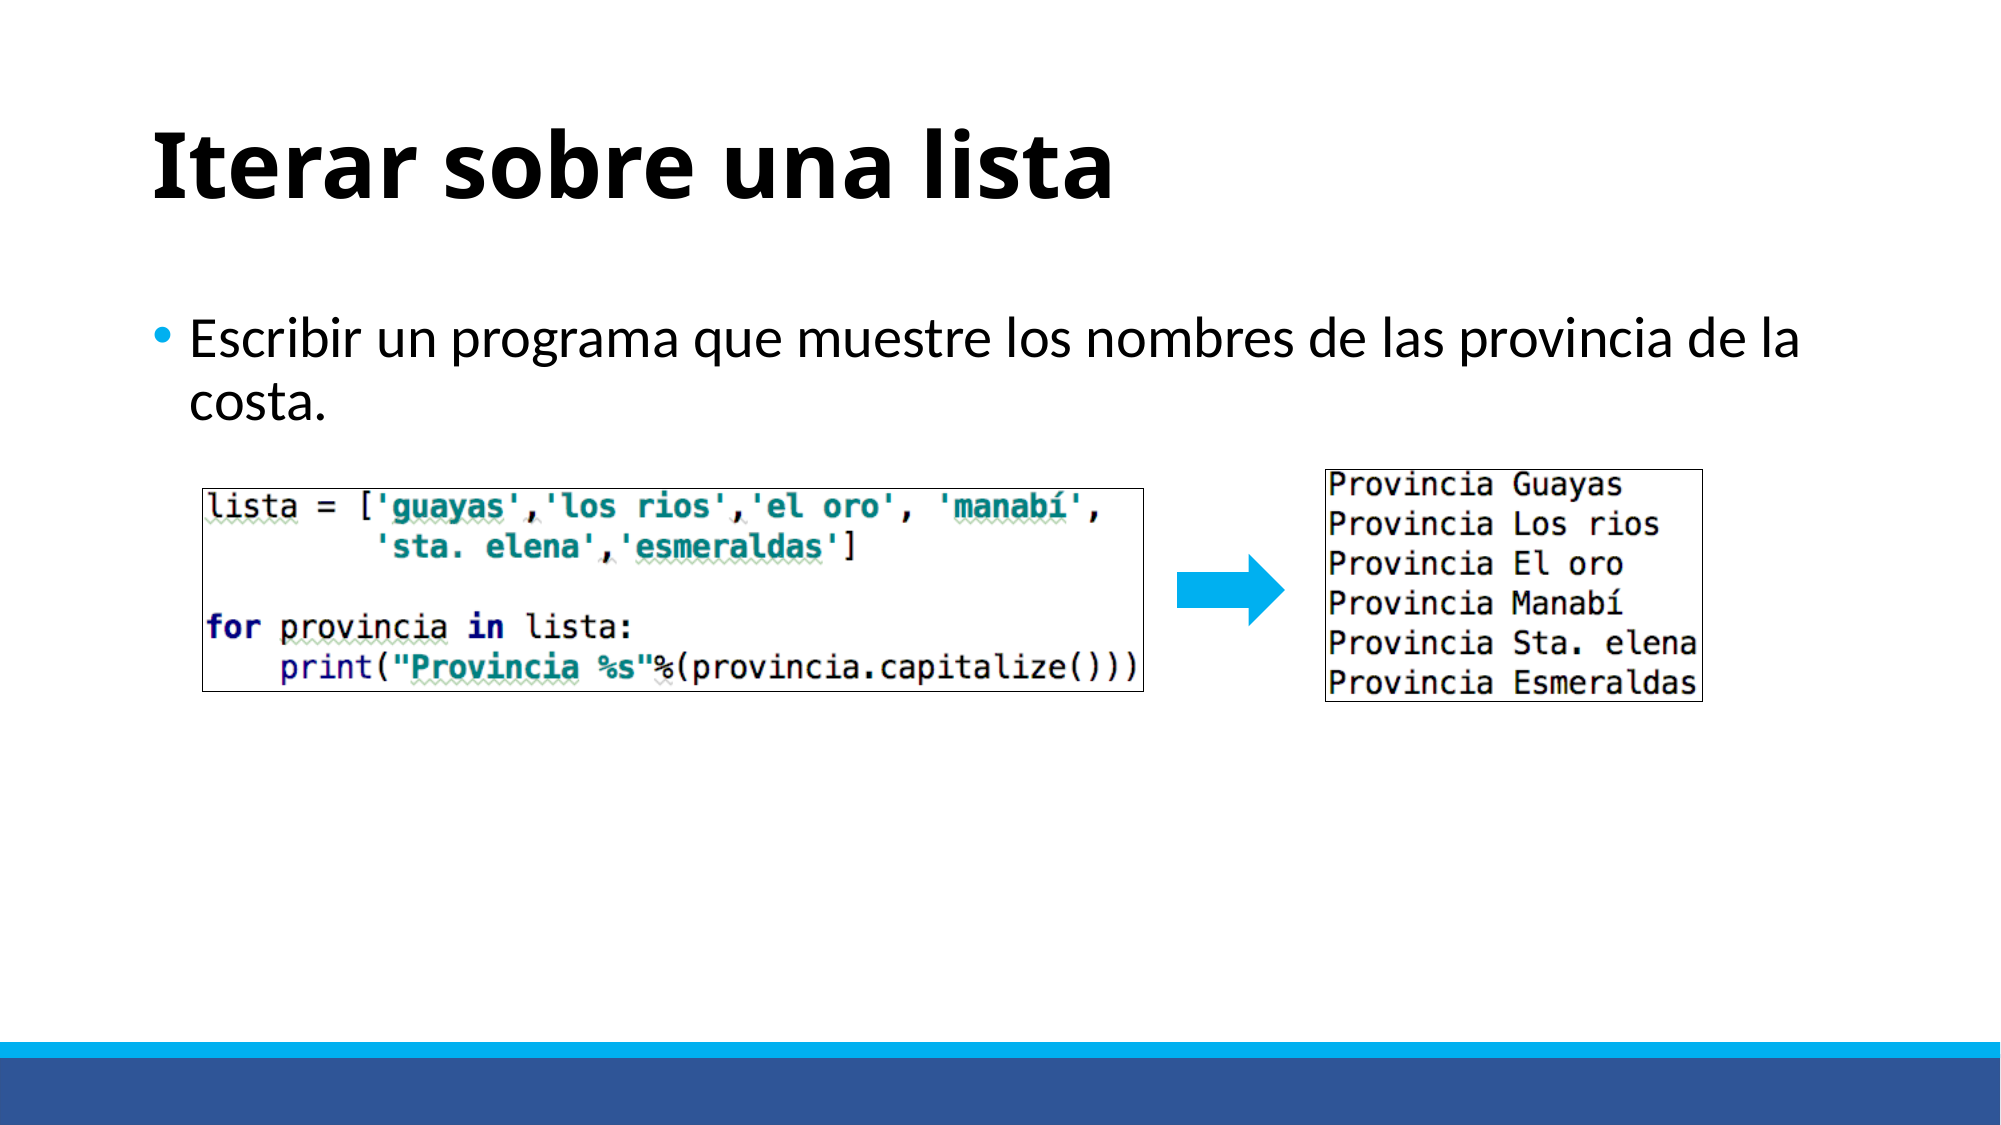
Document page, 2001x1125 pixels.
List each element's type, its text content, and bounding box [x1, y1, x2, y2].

list Escribir un programa que muestre los nombres de las provincia de la costa. [137, 299, 1863, 1014]
text_box [1177, 553, 1285, 627]
picture [202, 488, 1144, 692]
title Iterar sobre una lista [137, 59, 1863, 278]
picture [1325, 469, 1703, 702]
